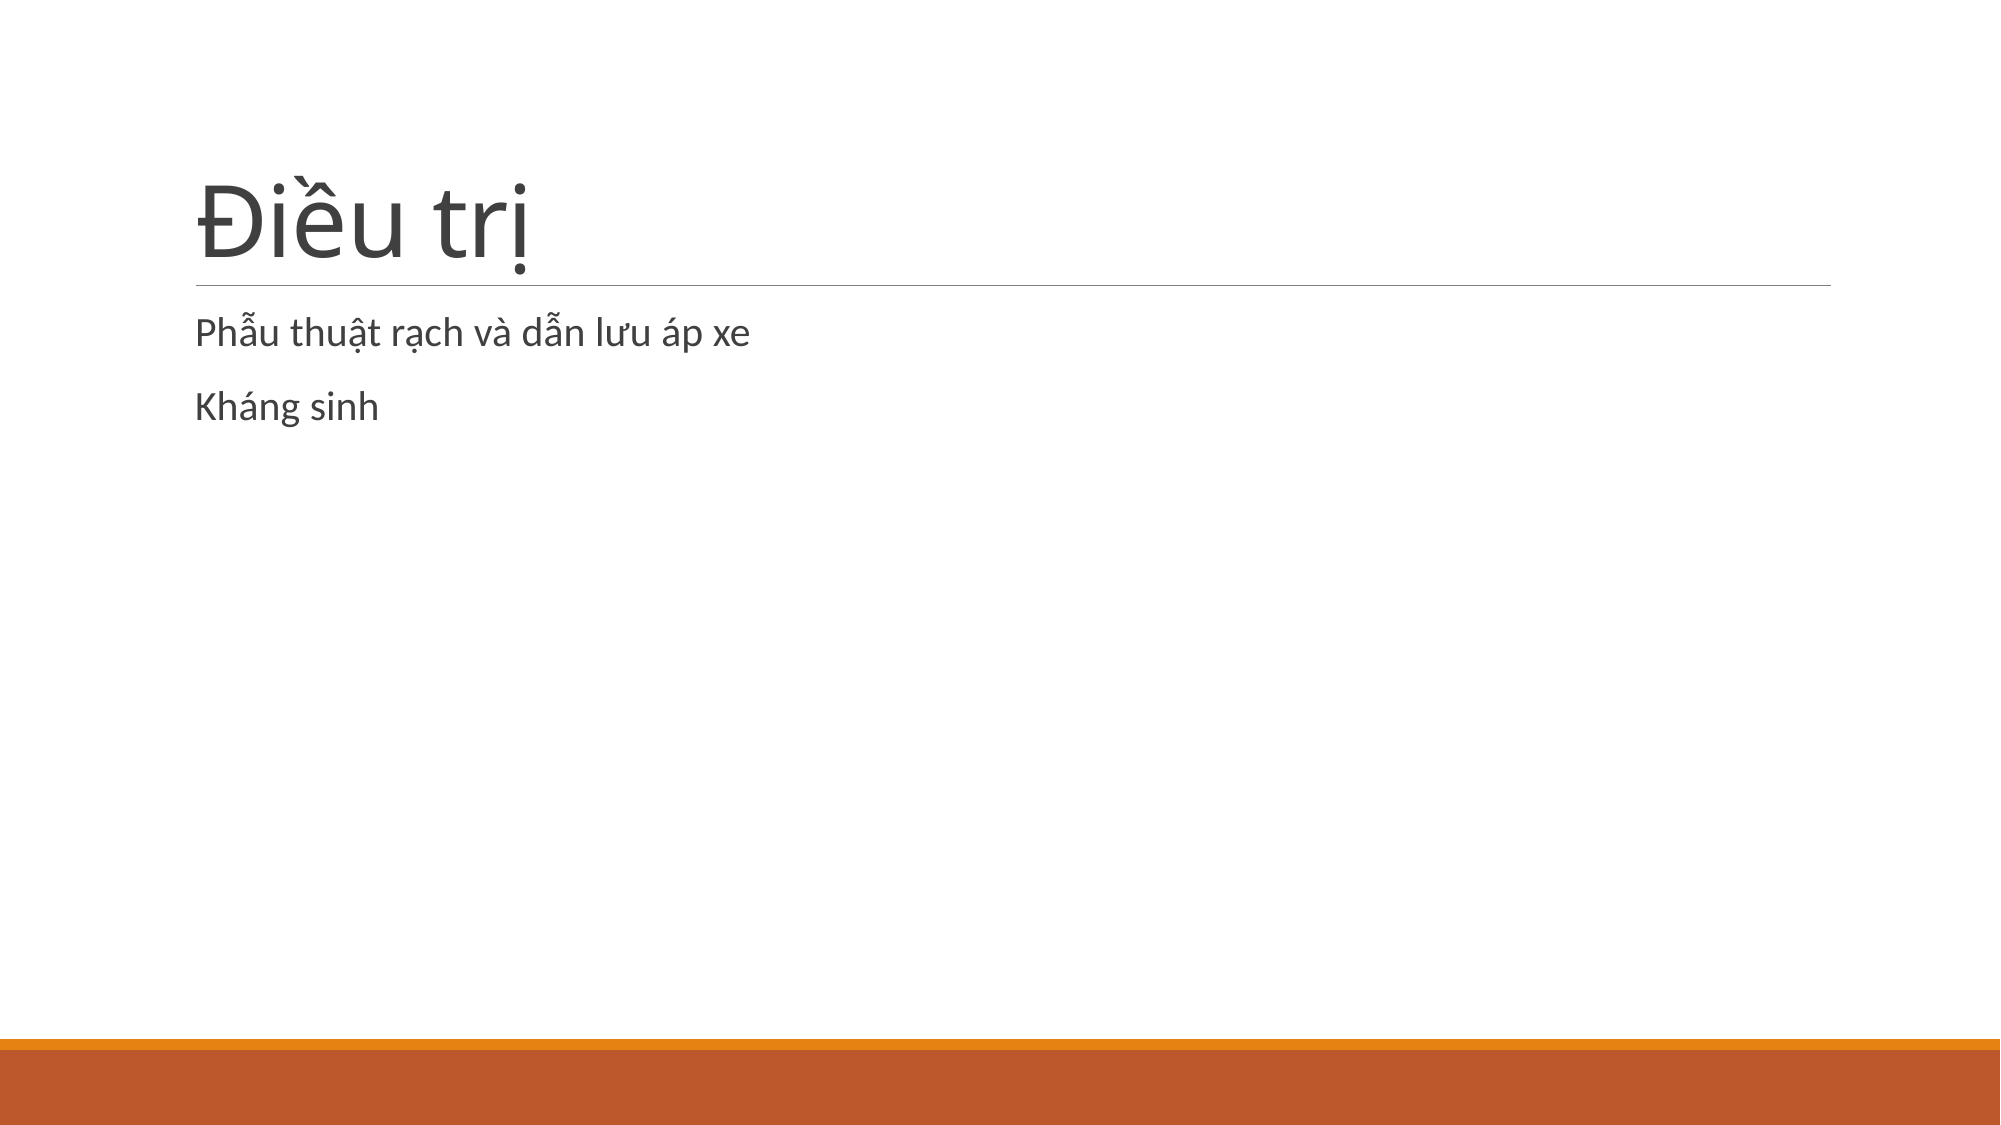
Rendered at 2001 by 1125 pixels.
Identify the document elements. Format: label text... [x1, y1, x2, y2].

title Điều trị [180, 47, 1830, 285]
list Phẫu thuật rạch và dẫn lưu áp xe Kháng sinh [180, 302, 1830, 963]
